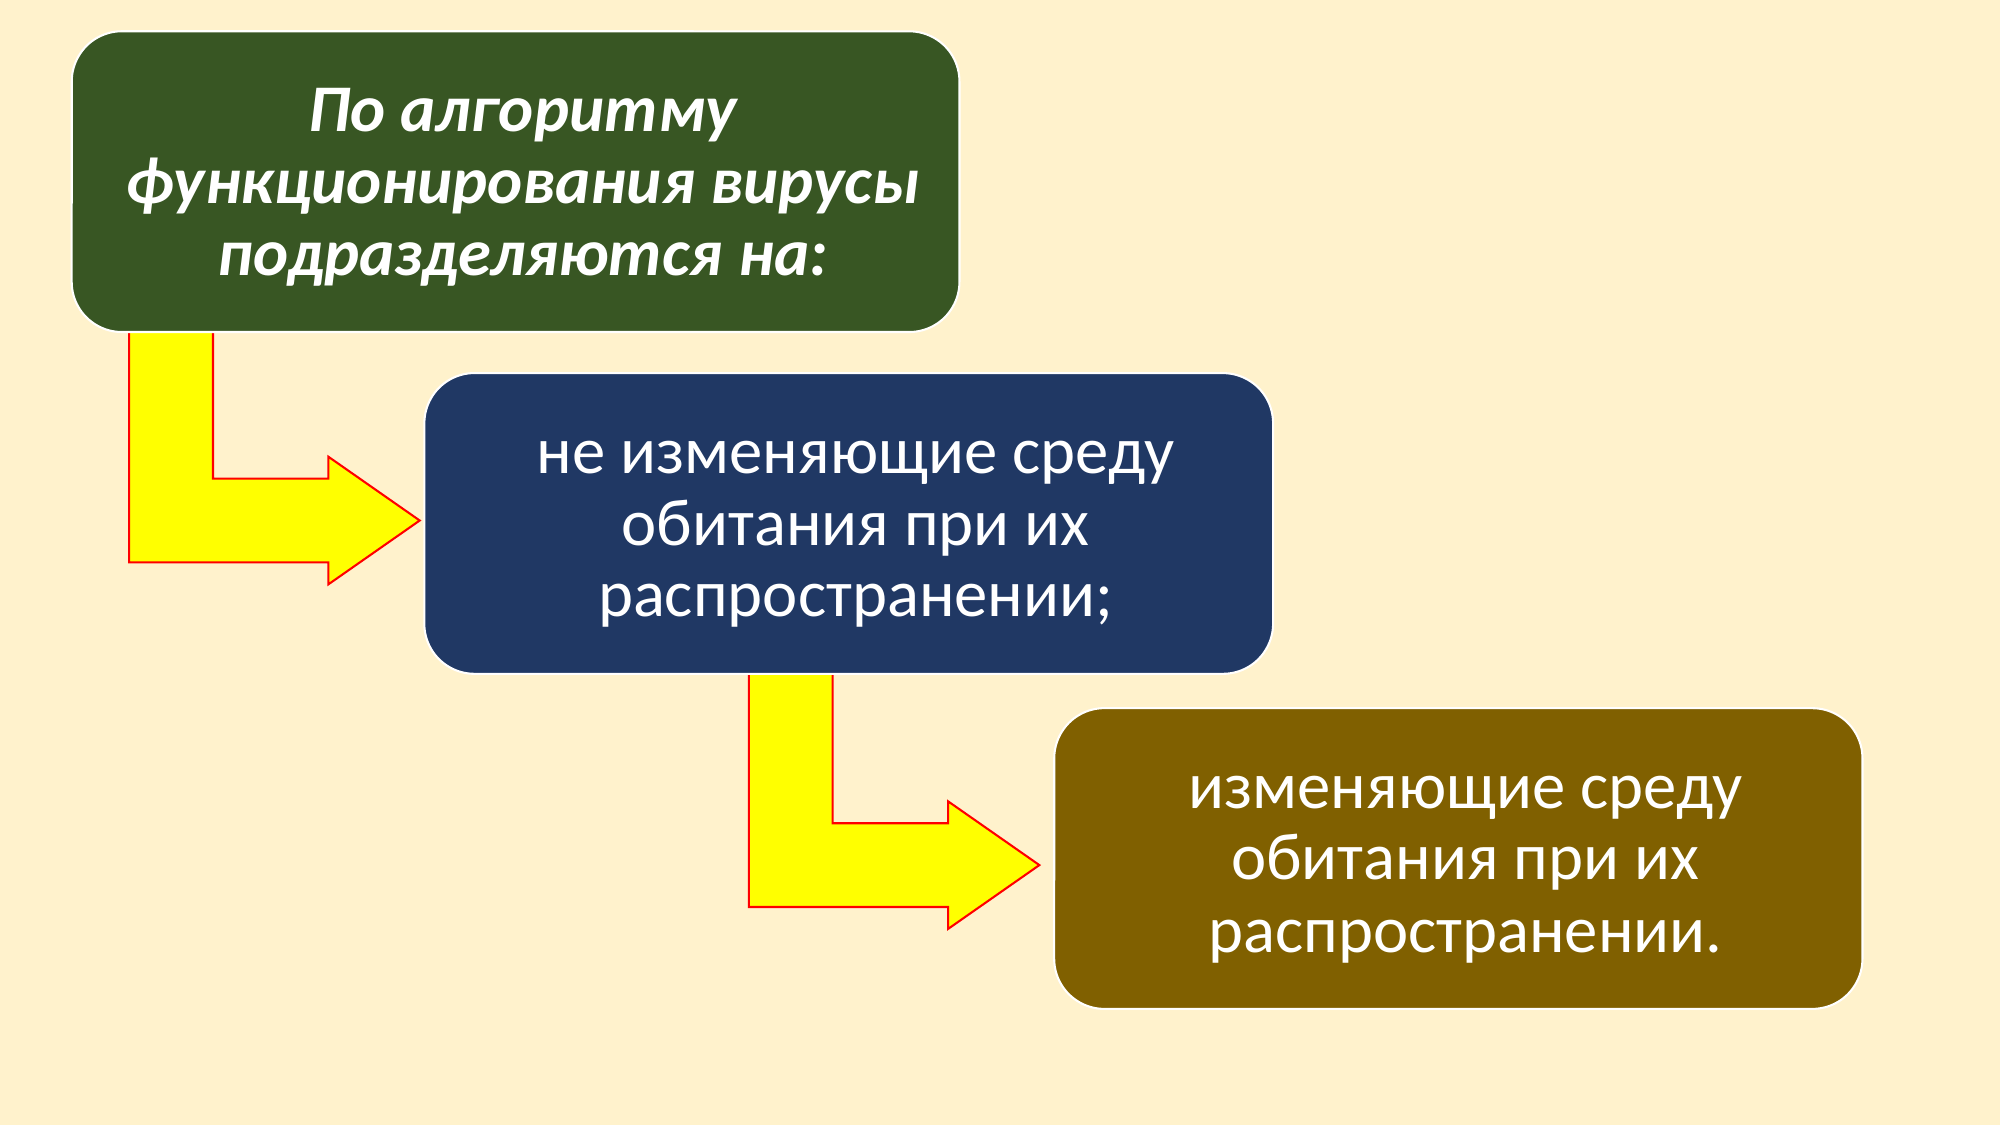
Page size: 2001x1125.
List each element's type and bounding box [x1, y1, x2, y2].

list [21, 25, 1863, 1014]
